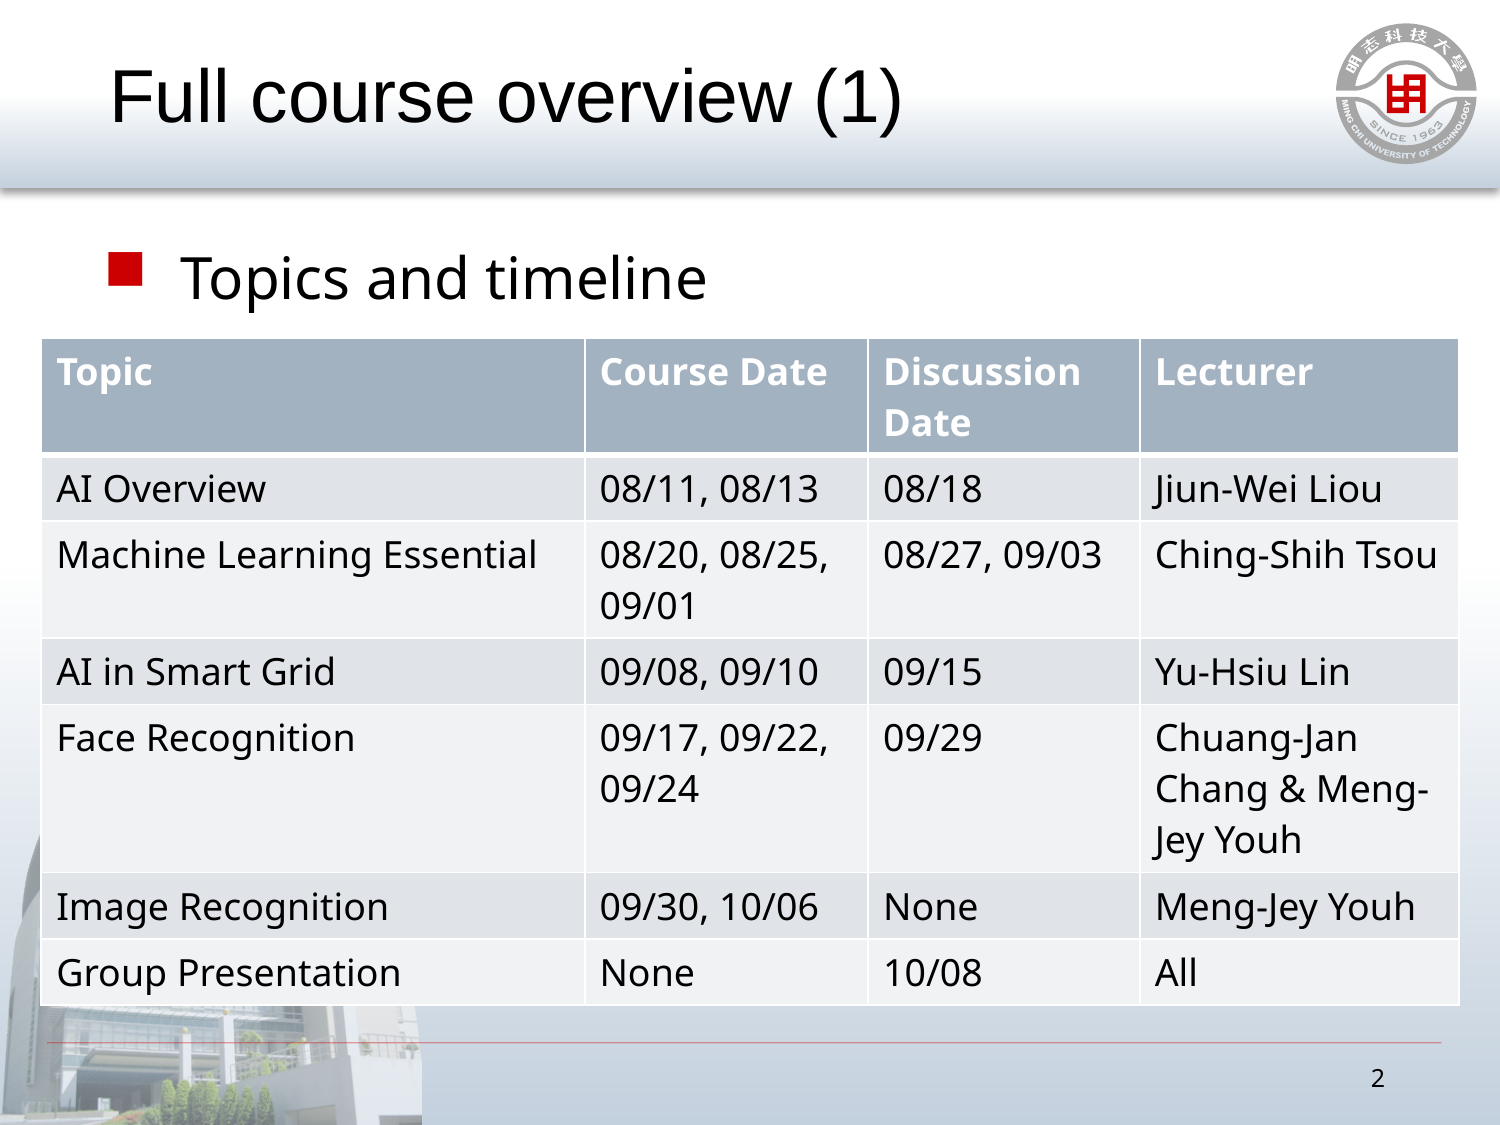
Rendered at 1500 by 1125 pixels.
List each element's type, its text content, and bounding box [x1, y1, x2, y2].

list Topics and timeline [88, 219, 1400, 315]
picture [0, 802, 422, 1125]
table_header Discussion Date [869, 339, 1139, 452]
table_cell 09/30, 10/06 [586, 873, 867, 938]
table_cell 08/27, 09/03 [869, 522, 1139, 637]
table_cell Group Presentation [42, 940, 584, 1004]
table_cell 09/15 [869, 639, 1139, 704]
table_cell 09/08, 09/10 [586, 639, 867, 704]
table_cell Ching-Shih Tsou [1141, 522, 1458, 637]
table_cell AI Overview [42, 458, 584, 520]
table_cell Yu-Hsiu Lin [1141, 639, 1458, 704]
table_cell 10/08 [869, 940, 1139, 1004]
table_cell Machine Learning Essential [42, 522, 584, 637]
table_cell 09/17, 09/22, 09/24 [586, 705, 867, 872]
table_cell 08/18 [869, 458, 1139, 520]
table_cell None [869, 873, 1139, 938]
table_header Course Date [586, 339, 867, 452]
slide_number 2 [1277, 1054, 1401, 1103]
table_cell All [1141, 940, 1458, 1004]
table_header Lecturer [1141, 339, 1458, 452]
table_cell 08/20, 08/25, 09/01 [586, 522, 867, 637]
table_cell Meng-Jey Youh [1141, 873, 1458, 938]
table_cell None [586, 940, 867, 1004]
table_cell Face Recognition [42, 705, 584, 872]
table_cell Chuang-Jan Chang & Meng-Jey Youh [1141, 705, 1458, 872]
title Full course overview (1) [93, 23, 1325, 162]
table_cell AI in Smart Grid [42, 639, 584, 704]
table_cell Image Recognition [42, 873, 584, 938]
table_cell 09/29 [869, 705, 1139, 872]
table_cell Jiun-Wei Liou [1141, 458, 1458, 520]
table_header Topic [42, 339, 584, 452]
table_cell 08/11, 08/13 [586, 458, 867, 520]
